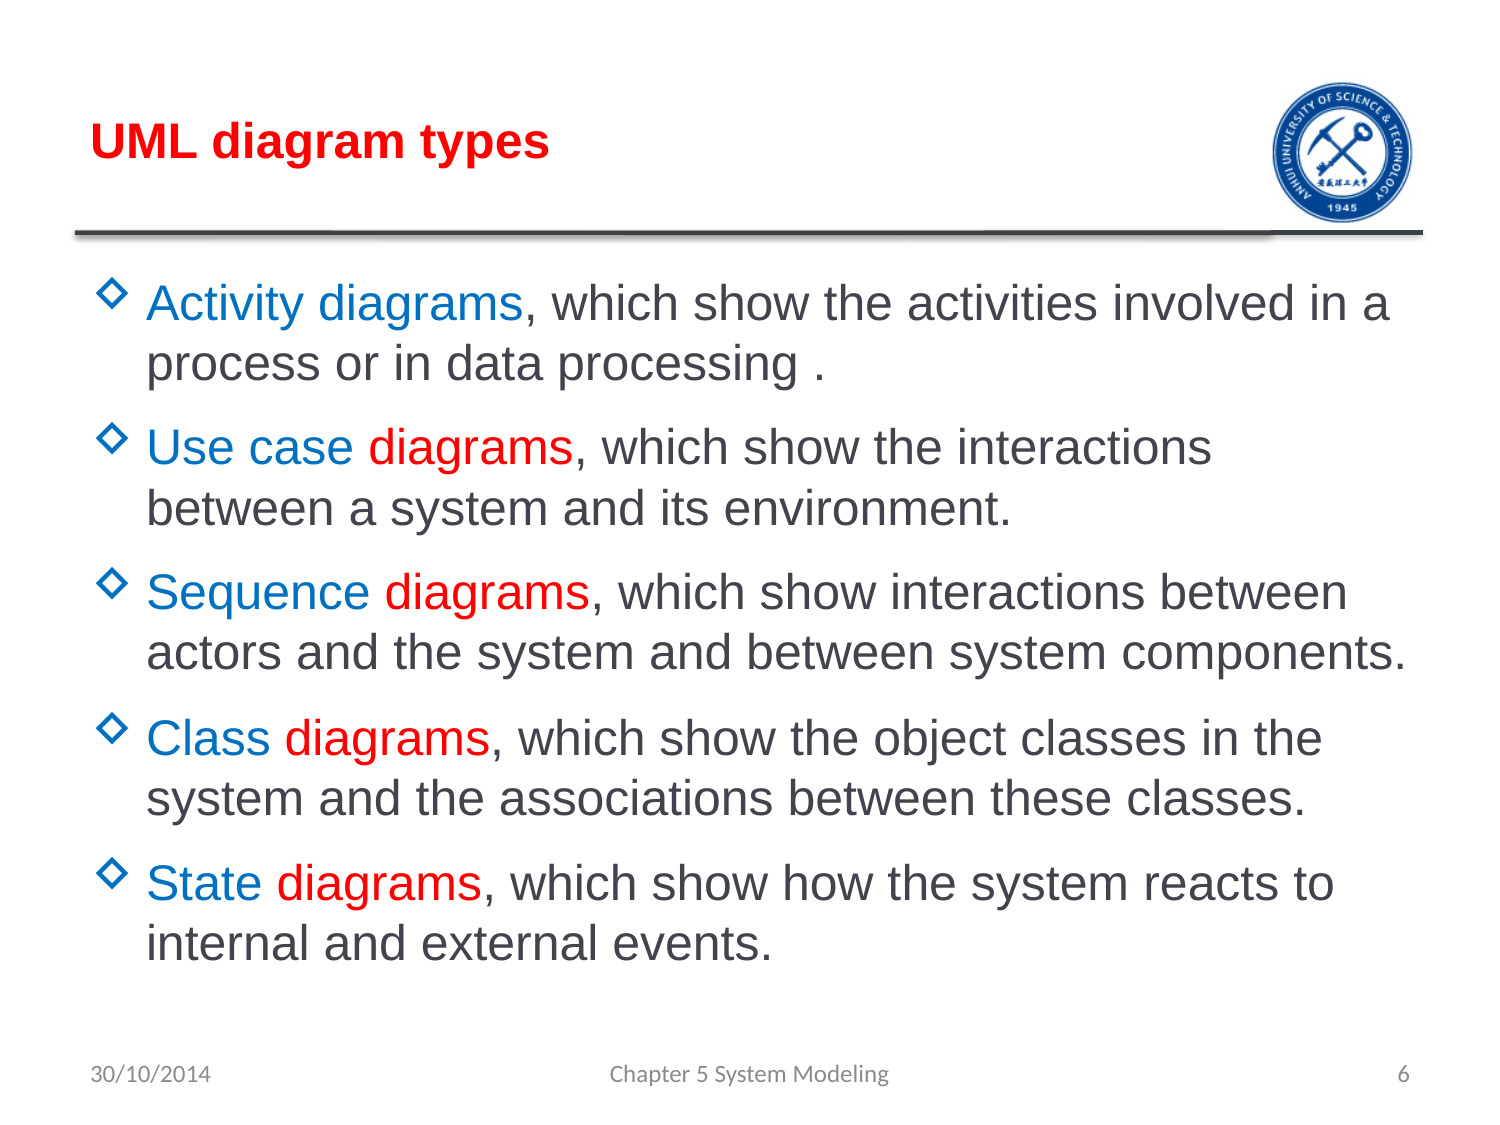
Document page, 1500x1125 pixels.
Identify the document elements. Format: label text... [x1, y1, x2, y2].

title UML diagram types [74, 44, 1272, 233]
footer Chapter 5 System Modeling [512, 1042, 988, 1103]
list Activity diagrams, which show the activities involved in a process or in data processing . Use case diagrams, which show the interactions between a system and its environment. Sequence diagrams, which show interactions between actors and the system and between system components. Class diagrams, which show the object classes in the system and the associations between these classes. State diagrams, which show how the system reacts to internal and external events. [75, 262, 1425, 1005]
picture [1223, 34, 1430, 230]
slide_number 6 [1074, 1042, 1425, 1103]
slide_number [75, 1042, 425, 1103]
